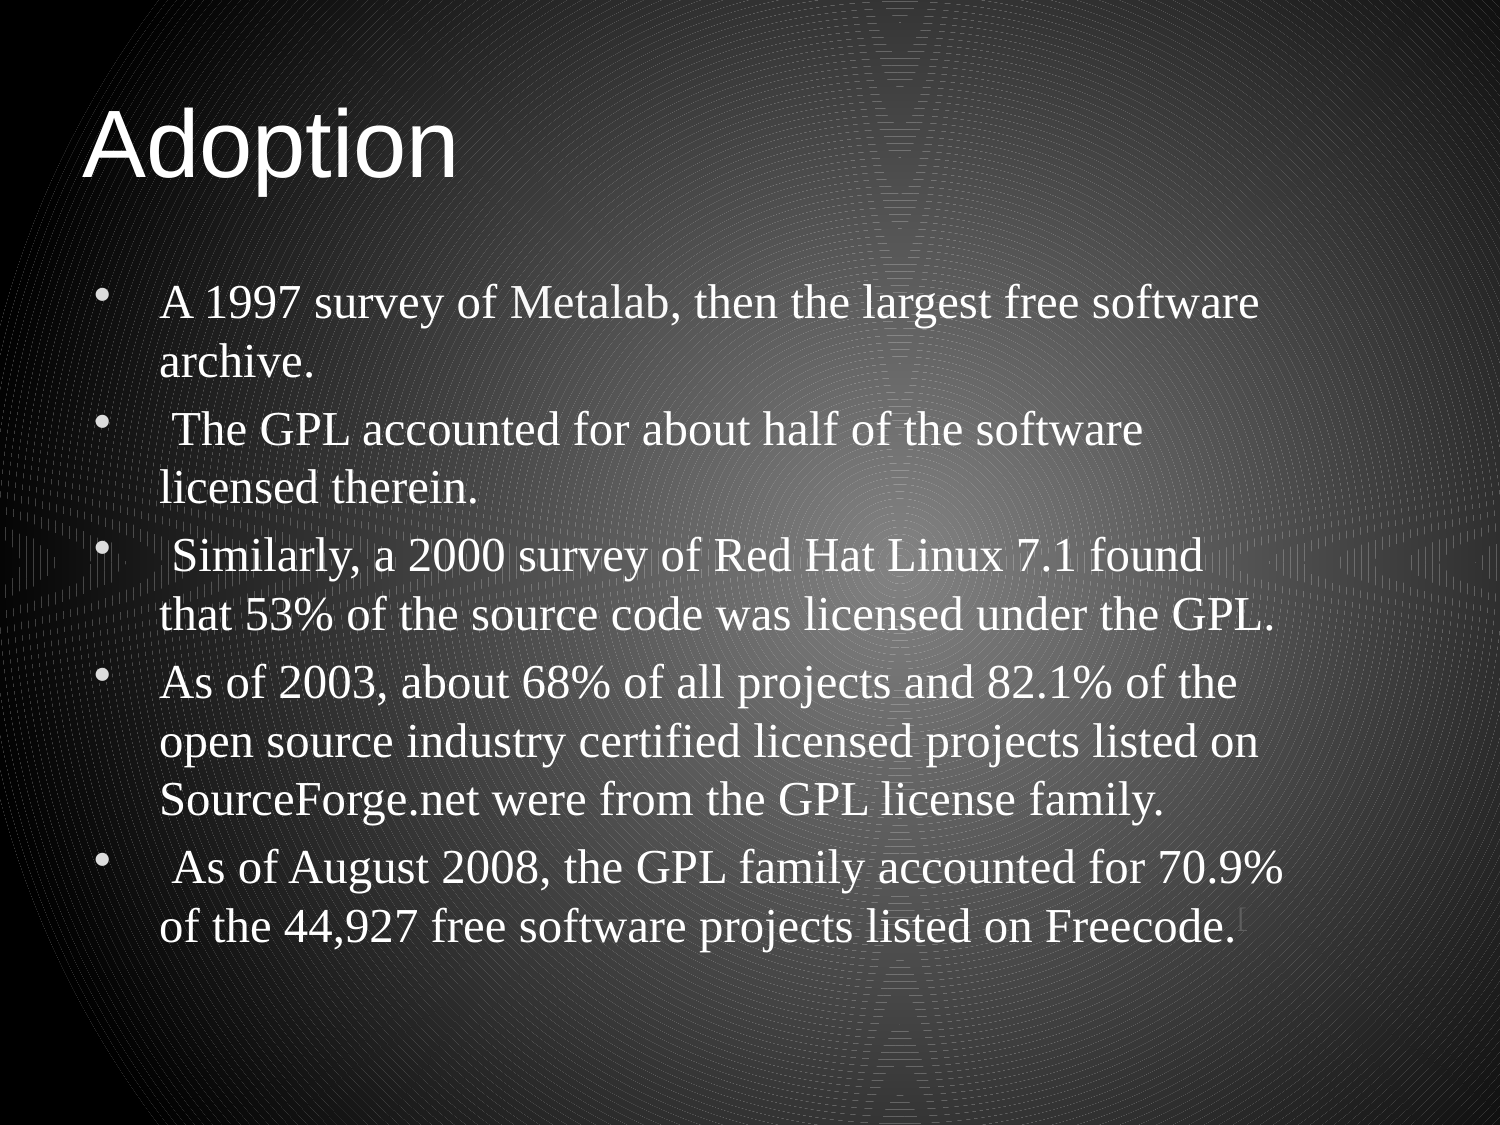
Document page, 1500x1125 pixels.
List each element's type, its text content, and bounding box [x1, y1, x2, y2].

title Adoption [75, 45, 1300, 233]
list A 1997 survey of Metalab, then the largest free software archive. The GPL accounted for about half of the software licensed therein. Similarly, a 2000 survey of Red Hat Linux 7.1 found that 53% of the source code was licensed under the GPL. As of 2003, about 68% of all projects and 82.1% of the open source industry certified licensed projects listed on SourceForge.net were from the GPL license family. As of August 2008, the GPL family accounted for 70.9% of the 44,927 free software projects listed on Freecode.[ [75, 262, 1300, 1005]
